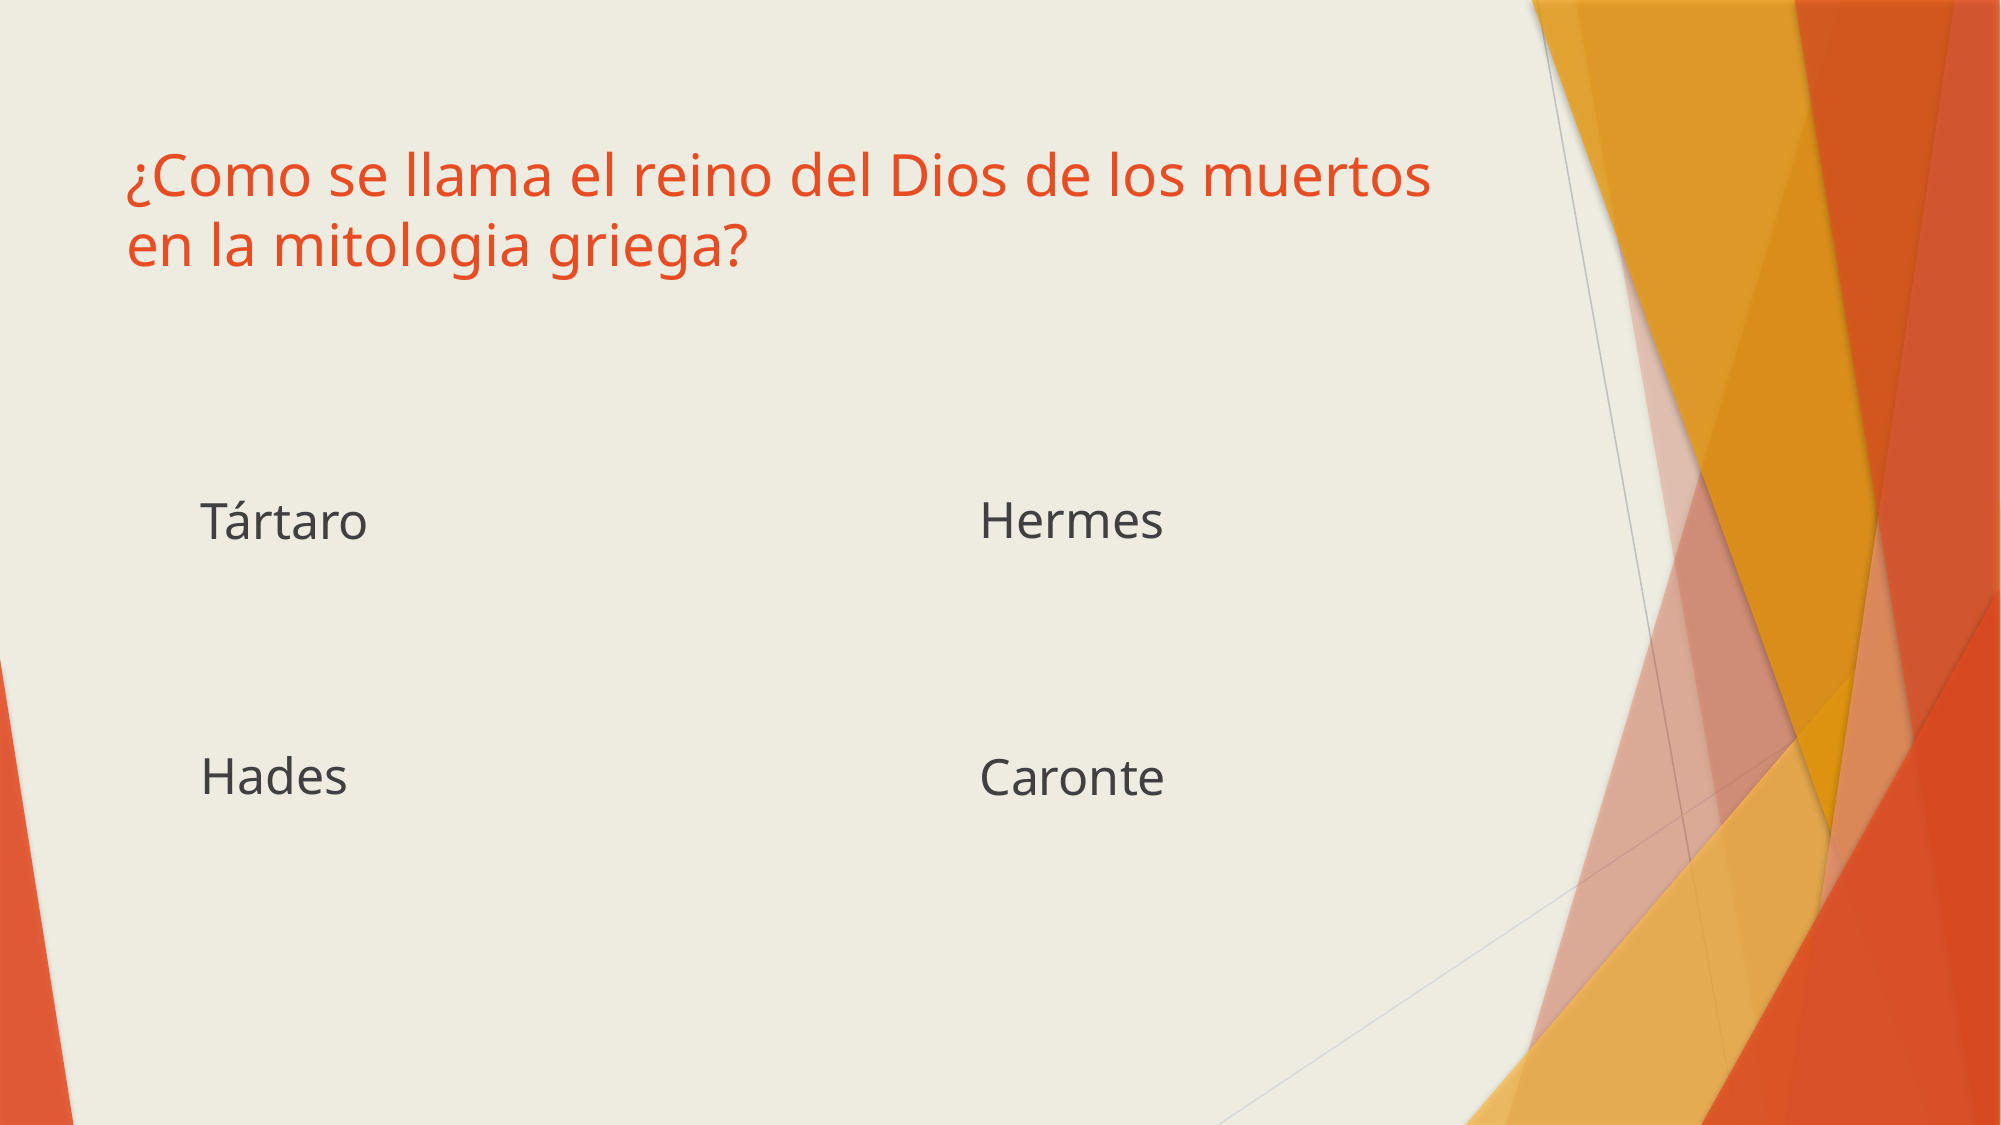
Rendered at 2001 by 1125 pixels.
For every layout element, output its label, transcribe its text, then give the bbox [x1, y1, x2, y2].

list Caronte [964, 700, 1439, 851]
list Hermes [964, 443, 1439, 594]
list Hades [185, 699, 661, 850]
title ¿Como se llama el reino del Dios de los muertos en la mitologia griega? [111, 99, 1522, 317]
list Tártaro [185, 444, 661, 595]
